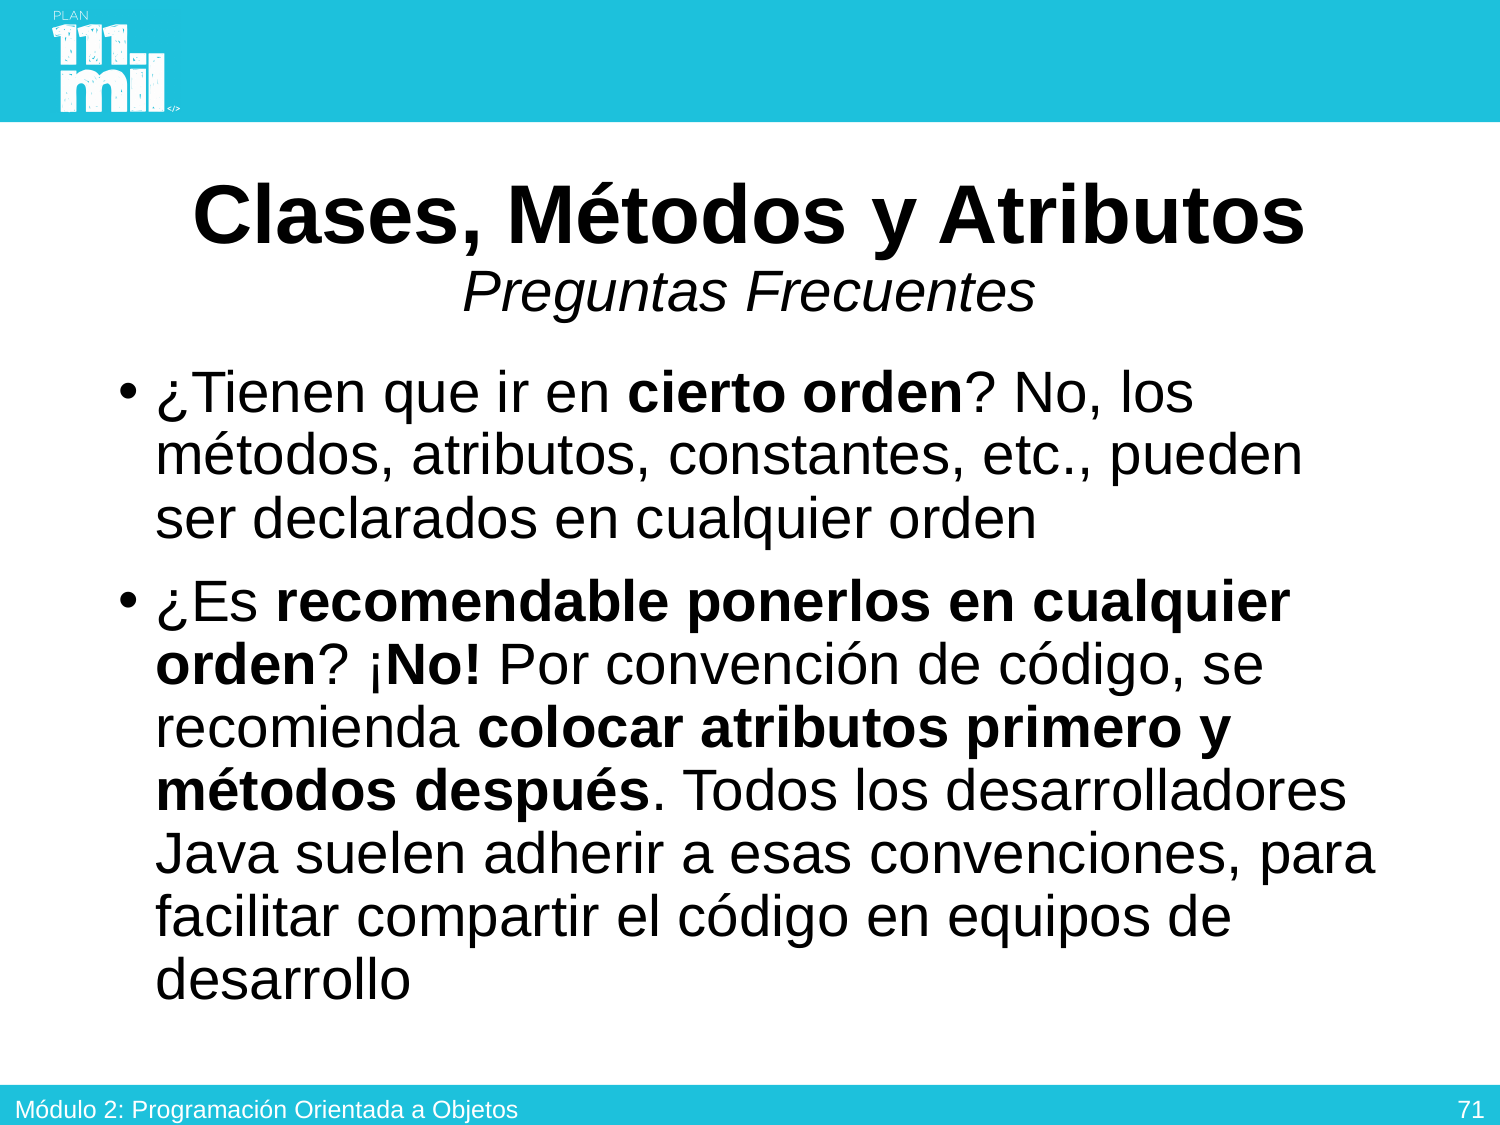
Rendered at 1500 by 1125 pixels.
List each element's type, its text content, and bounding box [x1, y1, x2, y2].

title Clases, Métodos y Atributos Preguntas Frecuentes [103, 147, 1397, 348]
list ¿Tienen que ir en cierto orden? No, los métodos, atributos, constantes, etc., pueden ser declarados en cualquier orden ¿Es recomendable ponerlos en cualquier orden? ¡No! Por convención de código, se recomienda colocar atributos primero y métodos después. Todos los desarrolladores Java suelen adherir a esas convenciones, para facilitar compartir el código en equipos de desarrollo [103, 354, 1397, 1069]
slide_number 70 [1162, 1078, 1500, 1125]
footer Módulo 2: Programación Orientada a Objetos [0, 1078, 549, 1125]
